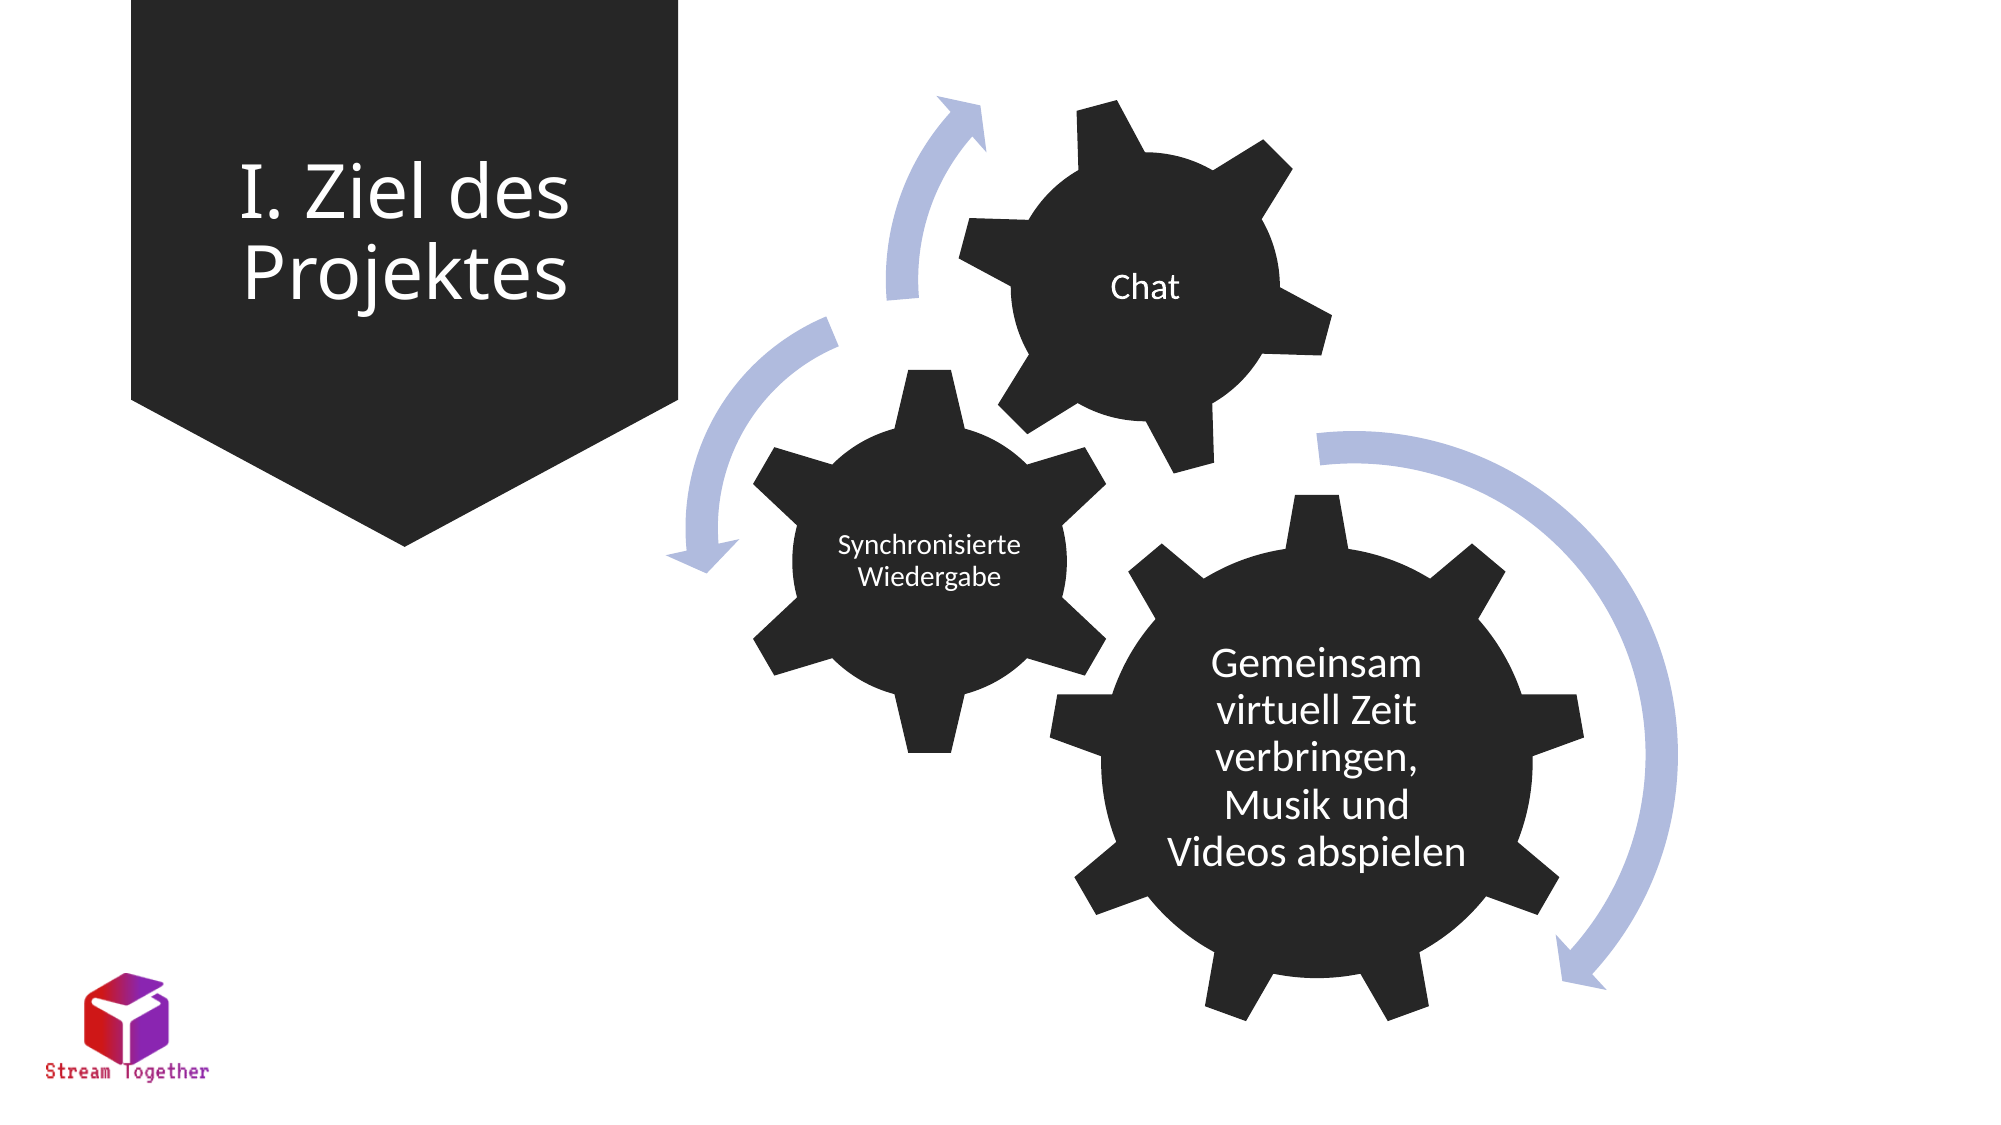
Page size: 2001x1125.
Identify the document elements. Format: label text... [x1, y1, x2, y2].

text_box [130, 0, 680, 390]
title I. Ziel des Projektes [168, 31, 643, 440]
text_box [107, 390, 361, 943]
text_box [361, 51, 1832, 1033]
picture [46, 973, 210, 1084]
